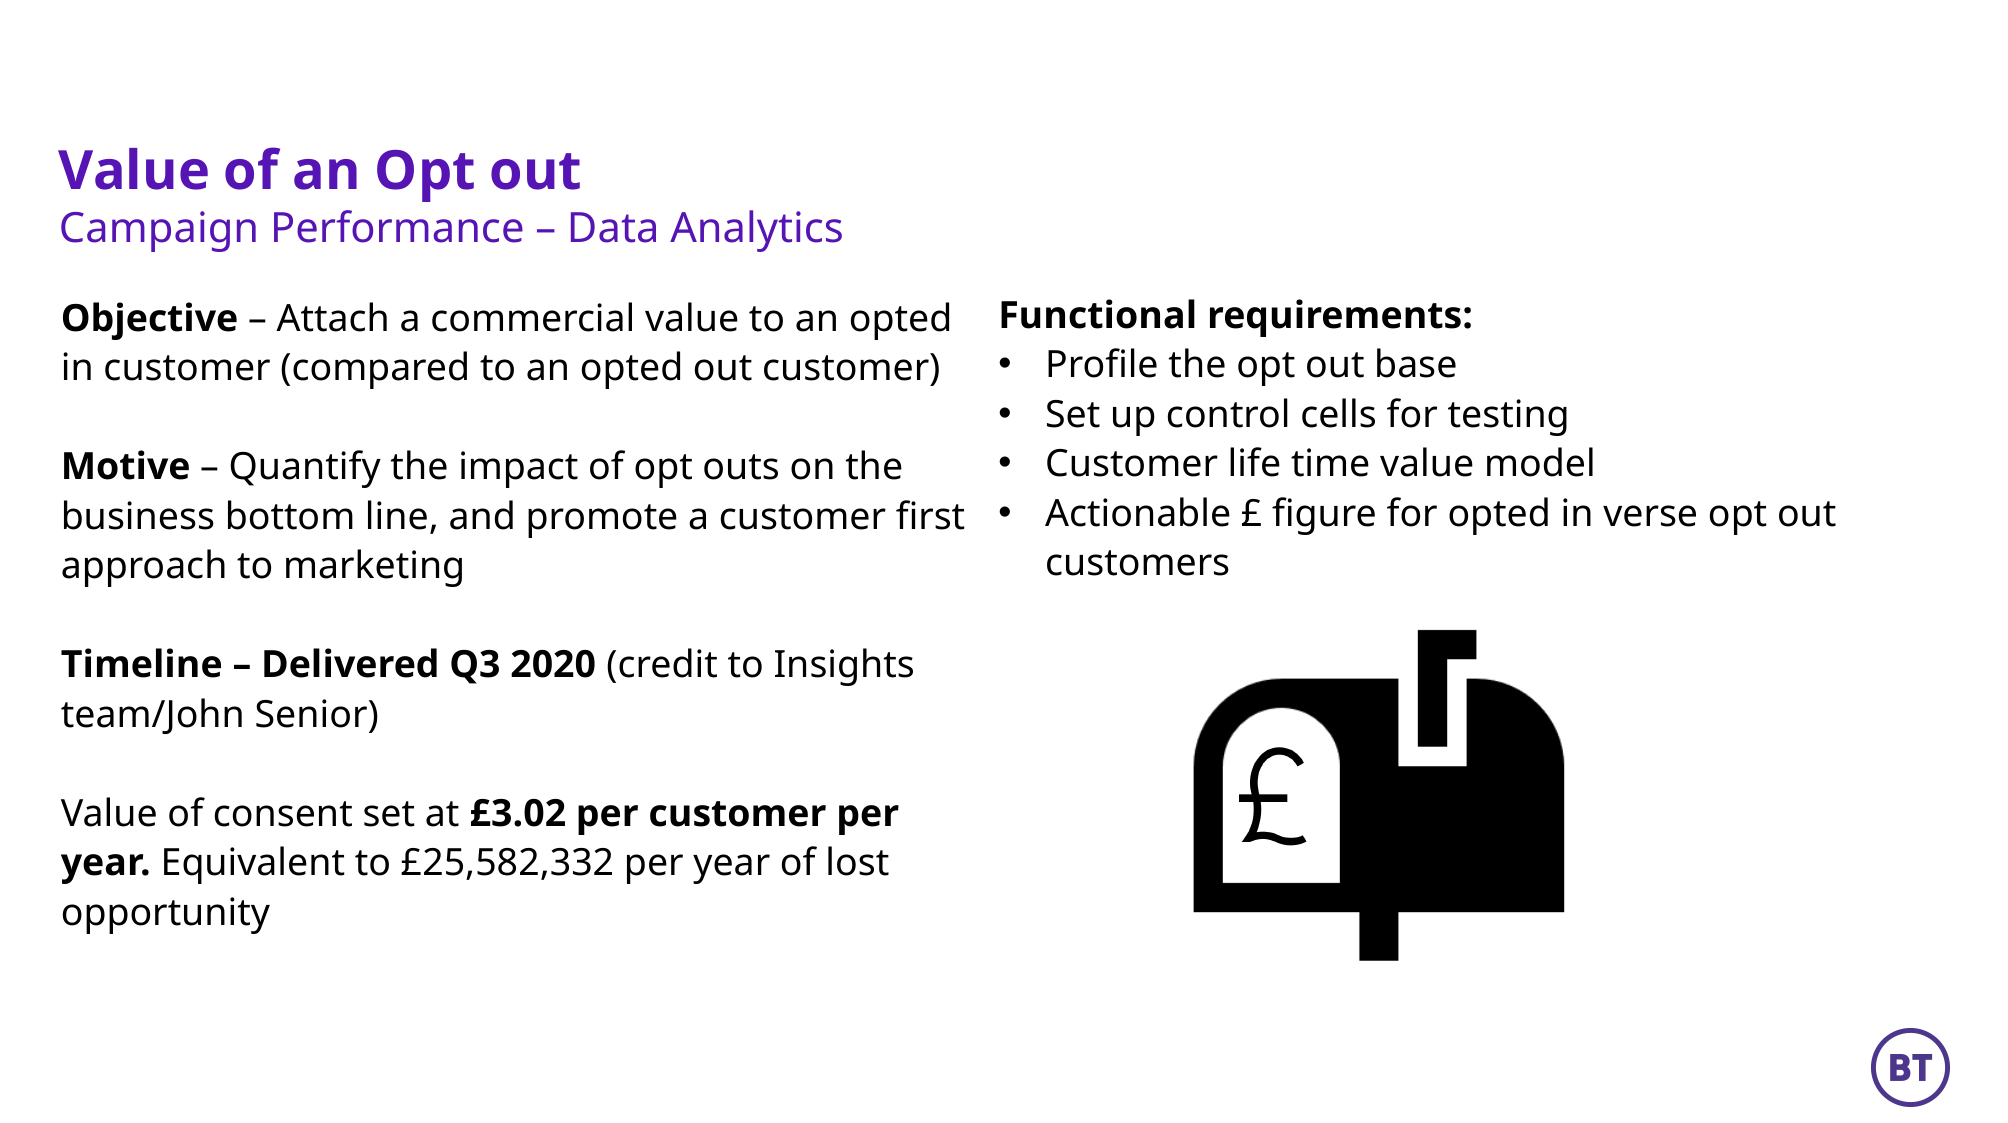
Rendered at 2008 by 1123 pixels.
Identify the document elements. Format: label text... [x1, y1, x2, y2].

text_box Objective – Attach a commercial value to an opted in customer (compared to an opted out customer) Motive – Quantify the impact of opt outs on the business bottom line, and promote a customer first approach to marketing Timeline – Delivered Q3 2020 (credit to Insights team/John Senior) Value of consent set at £3.02 per customer per year. Equivalent to £25,582,332 per year of lost opportunity [60, 289, 969, 886]
picture [1871, 1028, 1950, 1107]
picture [1145, 561, 1613, 1030]
title Value of an Opt out Campaign Performance – Data Analytics [59, 135, 1441, 266]
text_box Functional requirements: Profile the opt out base Set up control cells for testing Customer life time value model Actionable £ figure for opted in verse opt out customers [998, 286, 1862, 883]
